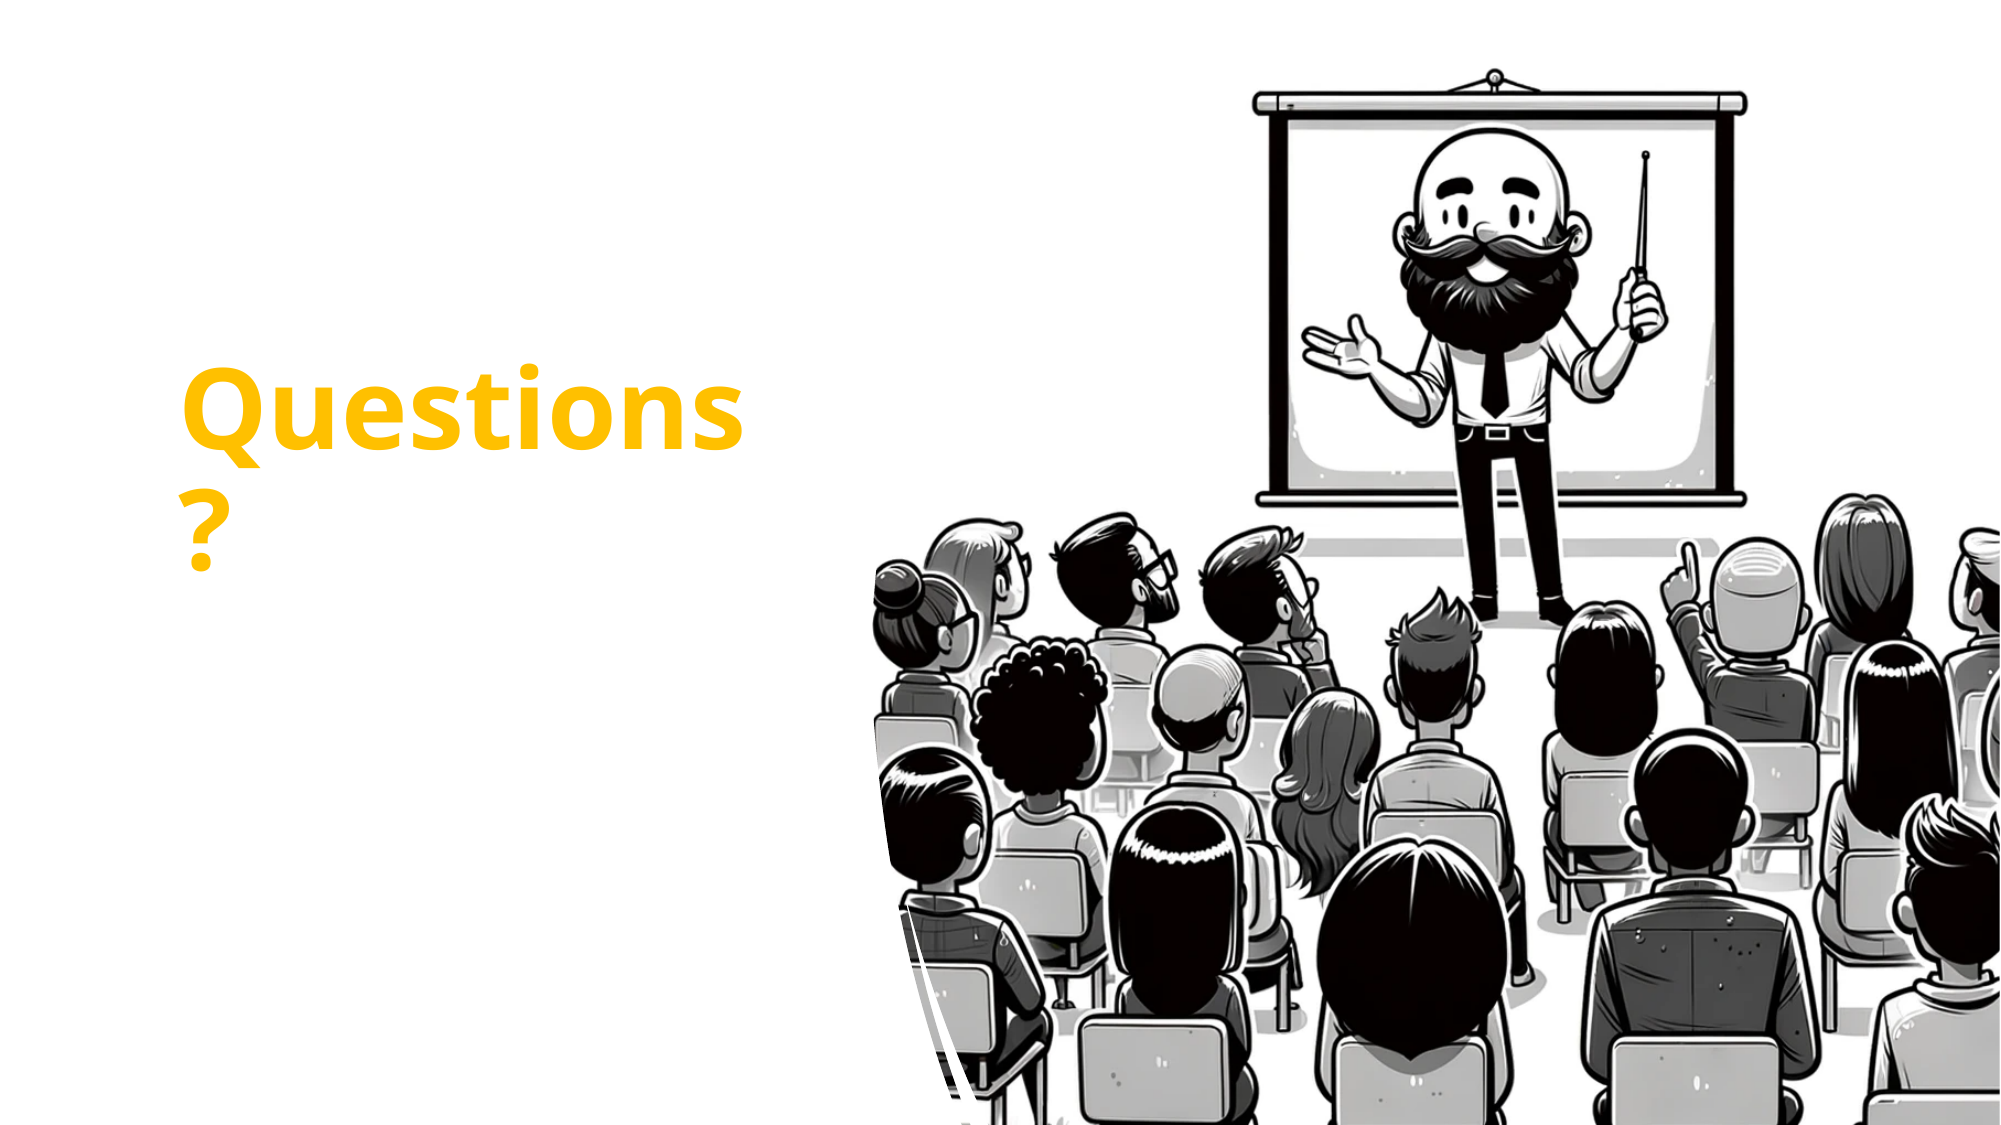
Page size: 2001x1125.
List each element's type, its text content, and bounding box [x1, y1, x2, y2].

title Questions? [163, 17, 776, 603]
picture [871, 0, 2000, 1125]
